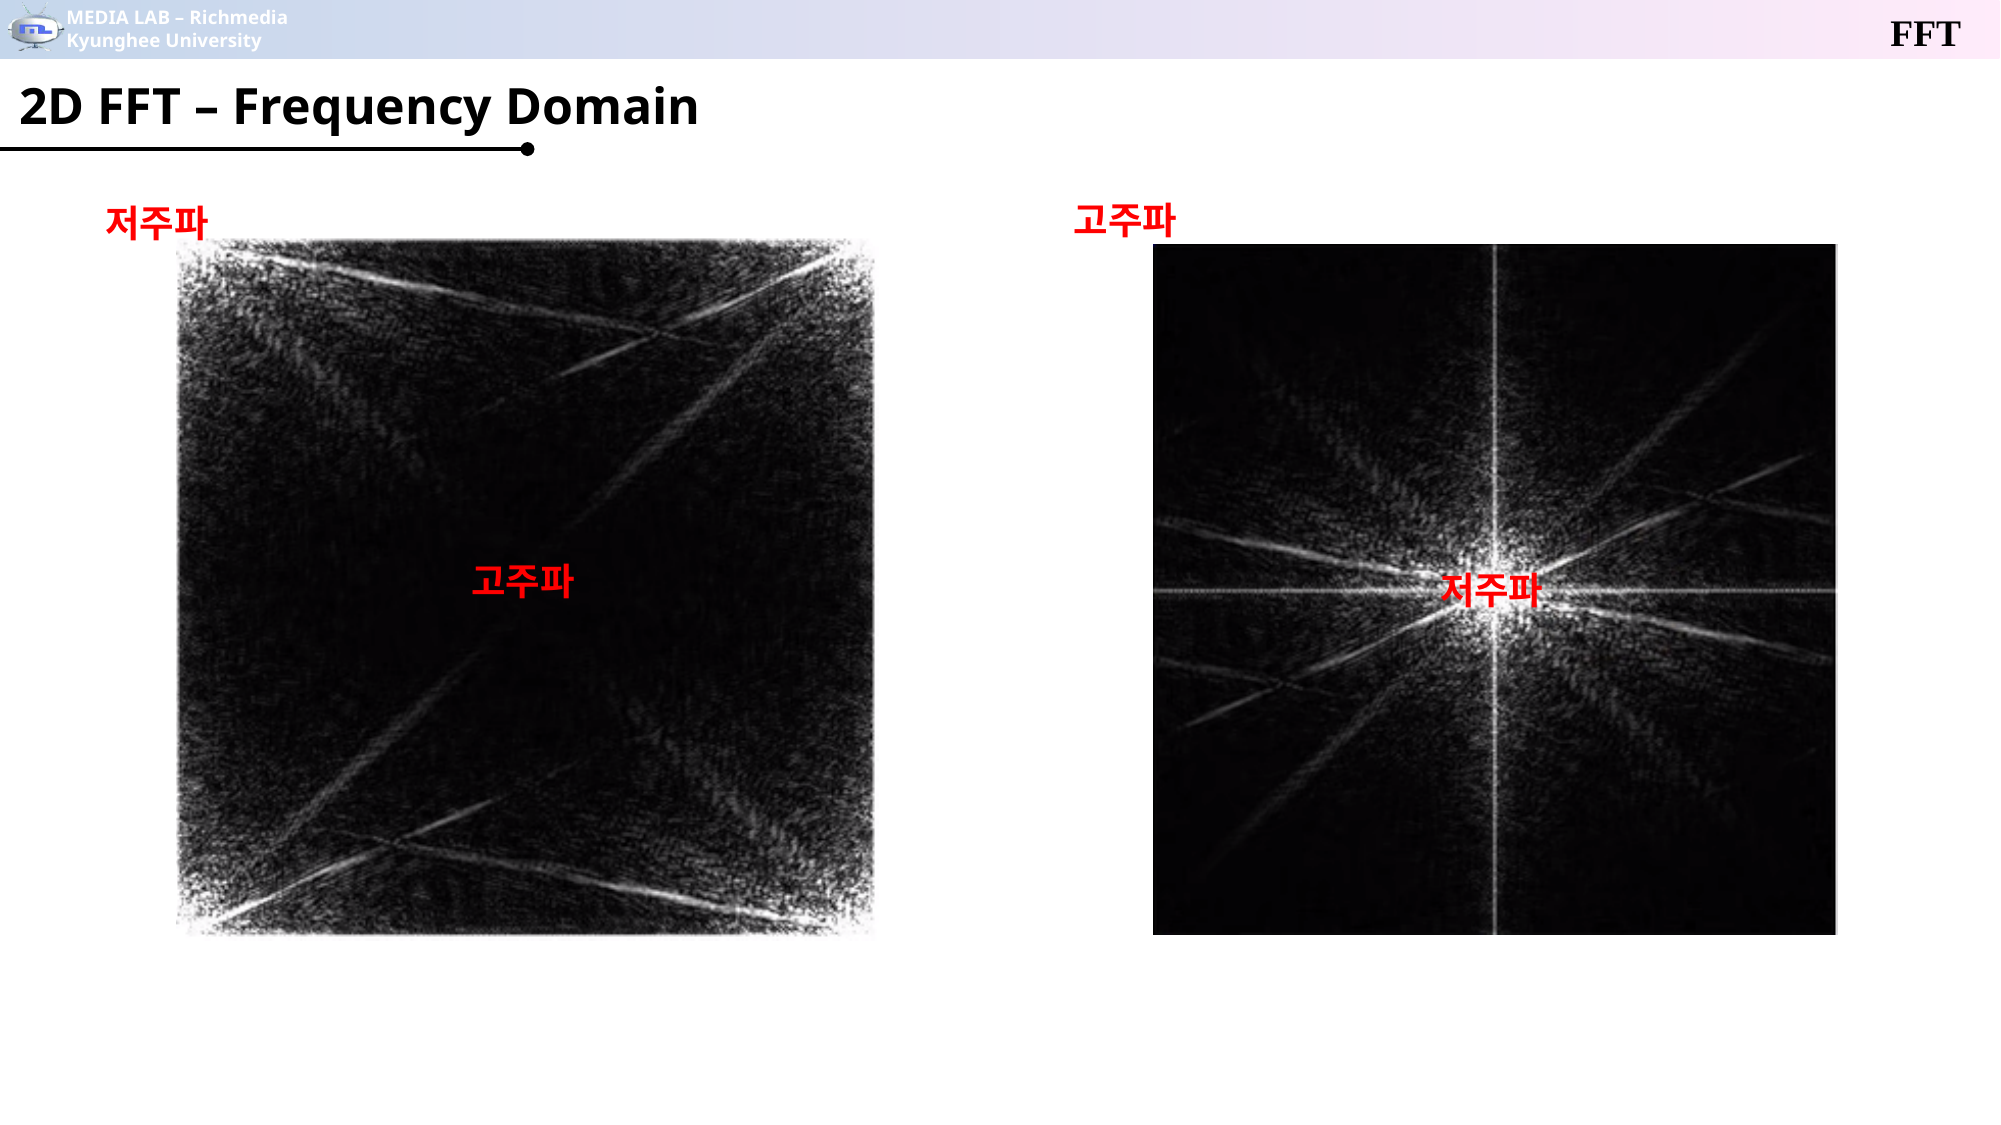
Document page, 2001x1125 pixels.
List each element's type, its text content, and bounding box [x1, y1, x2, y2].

picture [175, 237, 880, 941]
text_box 2D FFT – Frequency Domain [4, 66, 1874, 142]
text_box 고주파 [1058, 189, 1248, 250]
text_box 저주파 [90, 192, 280, 253]
picture [1153, 244, 1838, 935]
picture [0, 0, 68, 51]
title FFT [432, 7, 1977, 55]
